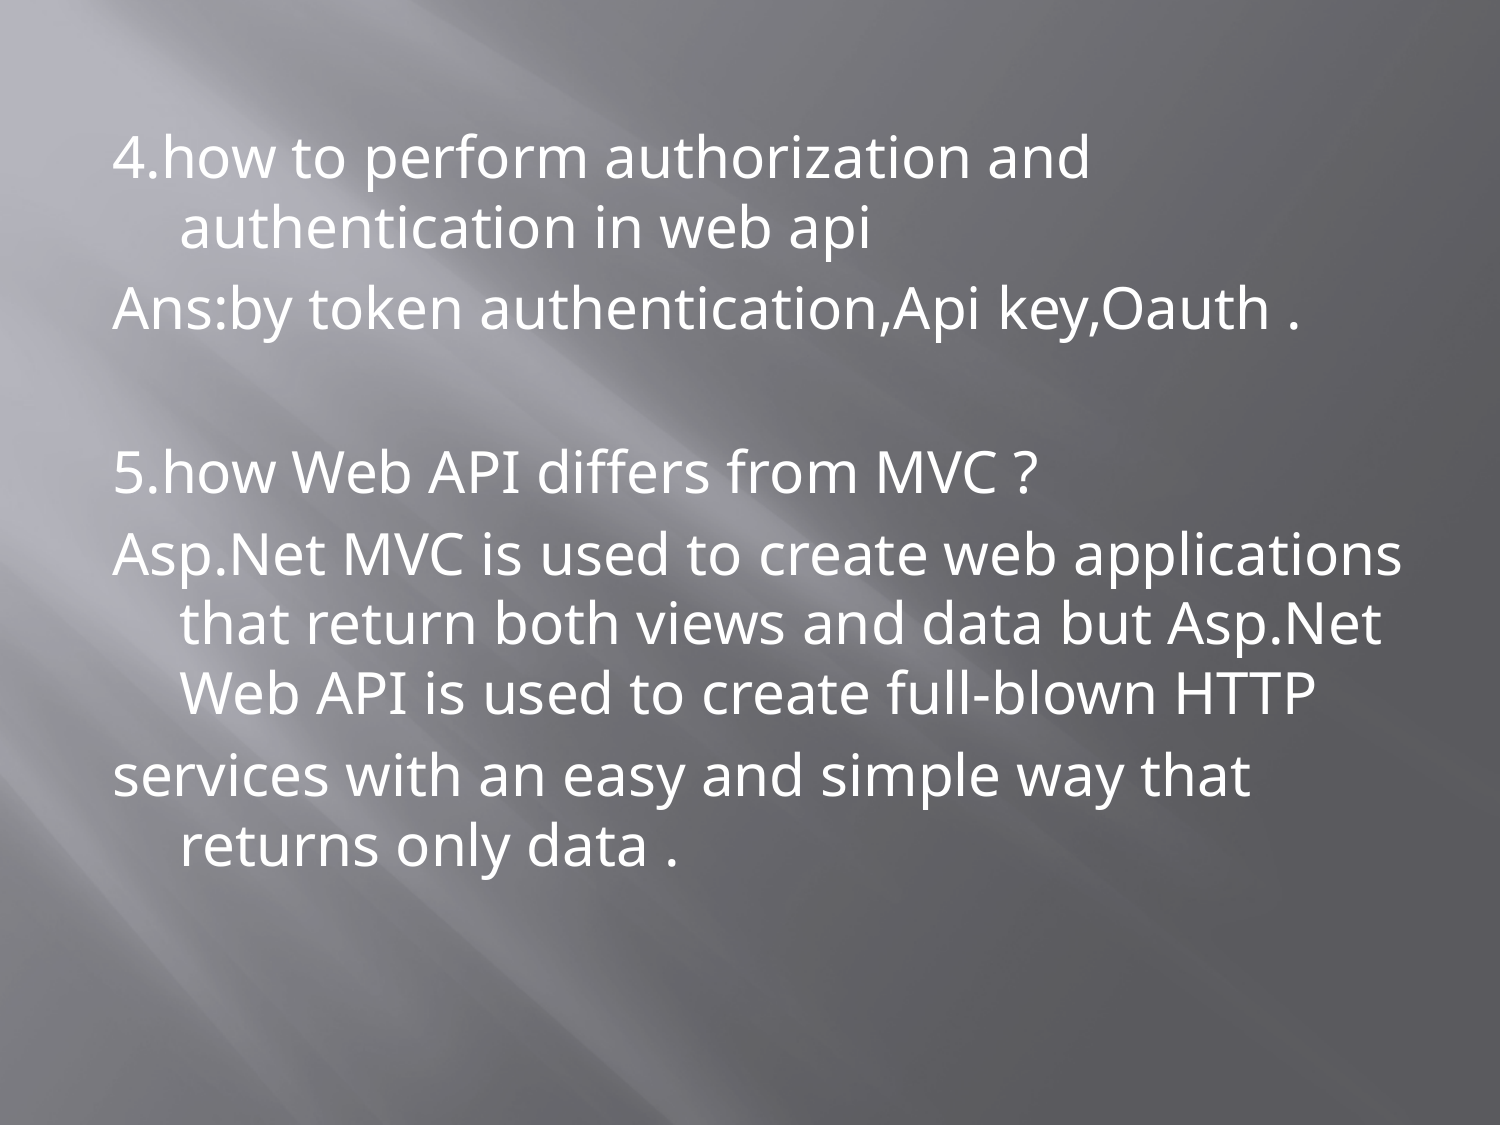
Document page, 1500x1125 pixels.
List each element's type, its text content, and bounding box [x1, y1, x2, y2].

list 4.how to perform authorization and authentication in web api Ans:by token authentication,Api key,Oauth . 5.how Web API differs from MVC ? Asp.Net MVC is used to create web applications that return both views and data but Asp.Net Web API is used to create full-blown HTTP services with an easy and simple way that returns only data . [75, 112, 1425, 1035]
